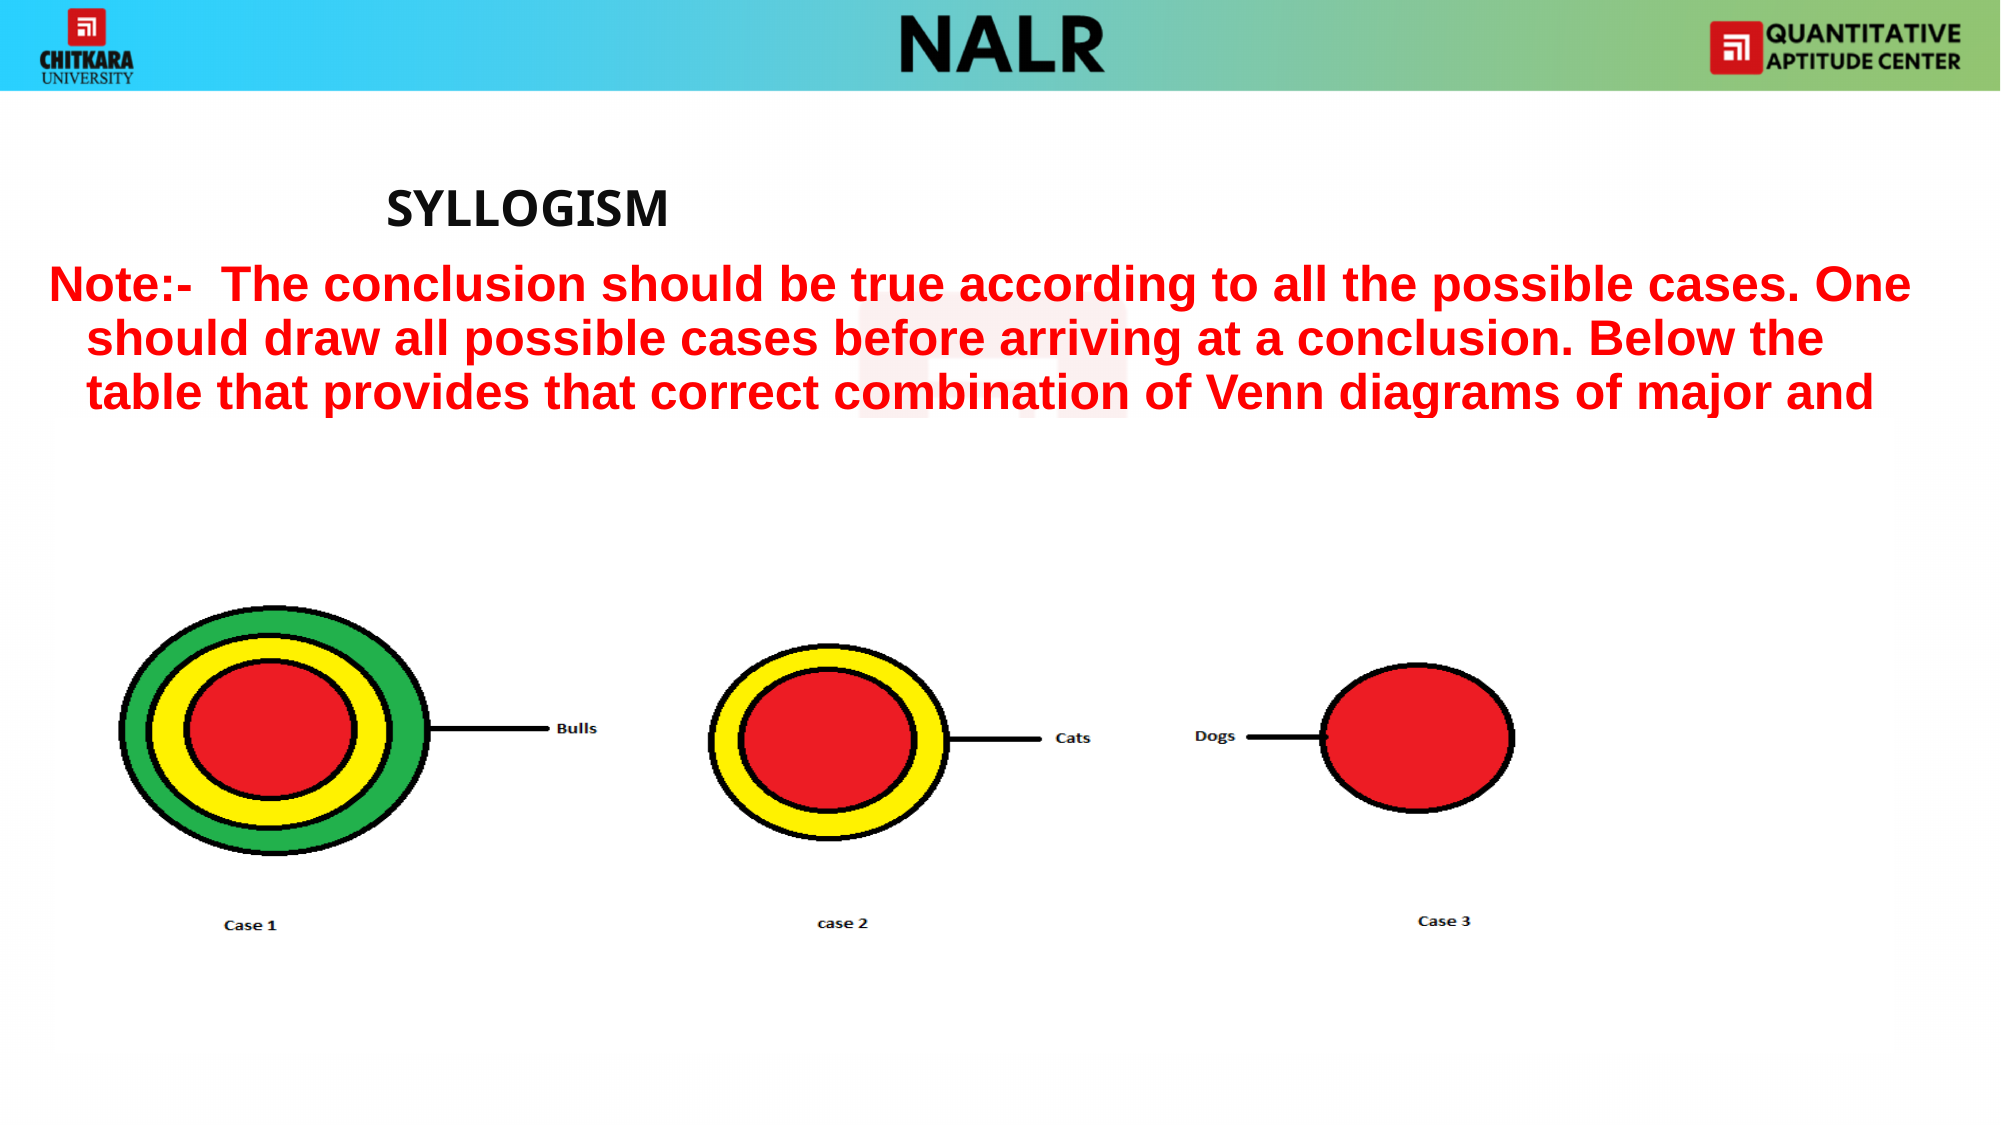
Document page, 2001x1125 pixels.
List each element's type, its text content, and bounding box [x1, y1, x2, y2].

picture [0, 0, 2001, 1125]
title [41, 31, 1959, 142]
list SYLLOGISM Note:- The conclusion should be true according to all the possible cases. One should draw all possible cases before arriving at a conclusion. Below the table that provides that correct combination of Venn diagrams of major and minor premises [33, 175, 1959, 1053]
